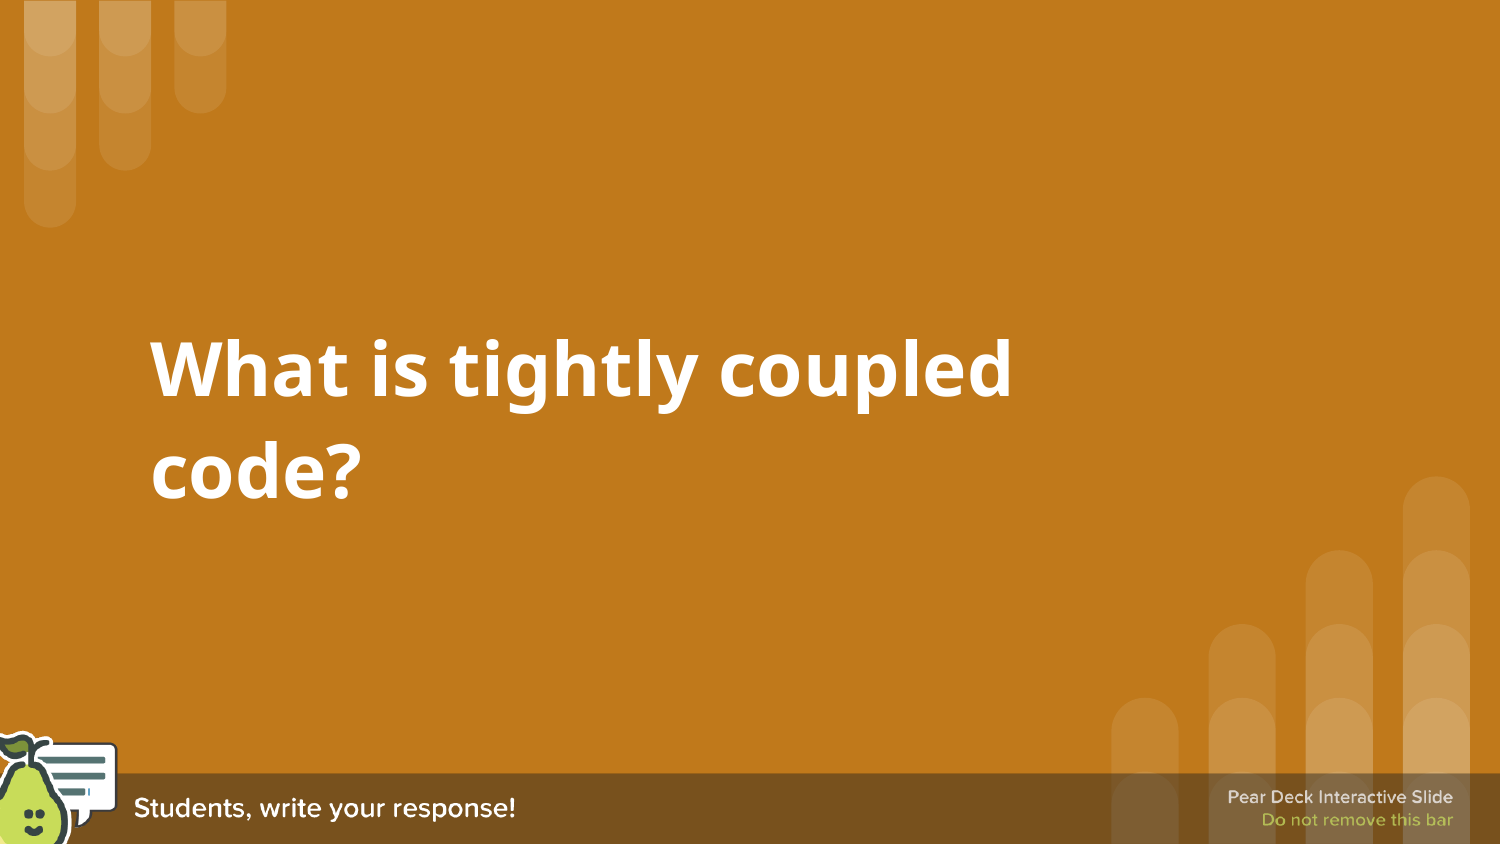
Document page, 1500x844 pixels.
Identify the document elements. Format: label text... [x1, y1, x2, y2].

picture [0, 726, 1500, 844]
title What is tightly coupled code? [135, 264, 1097, 572]
